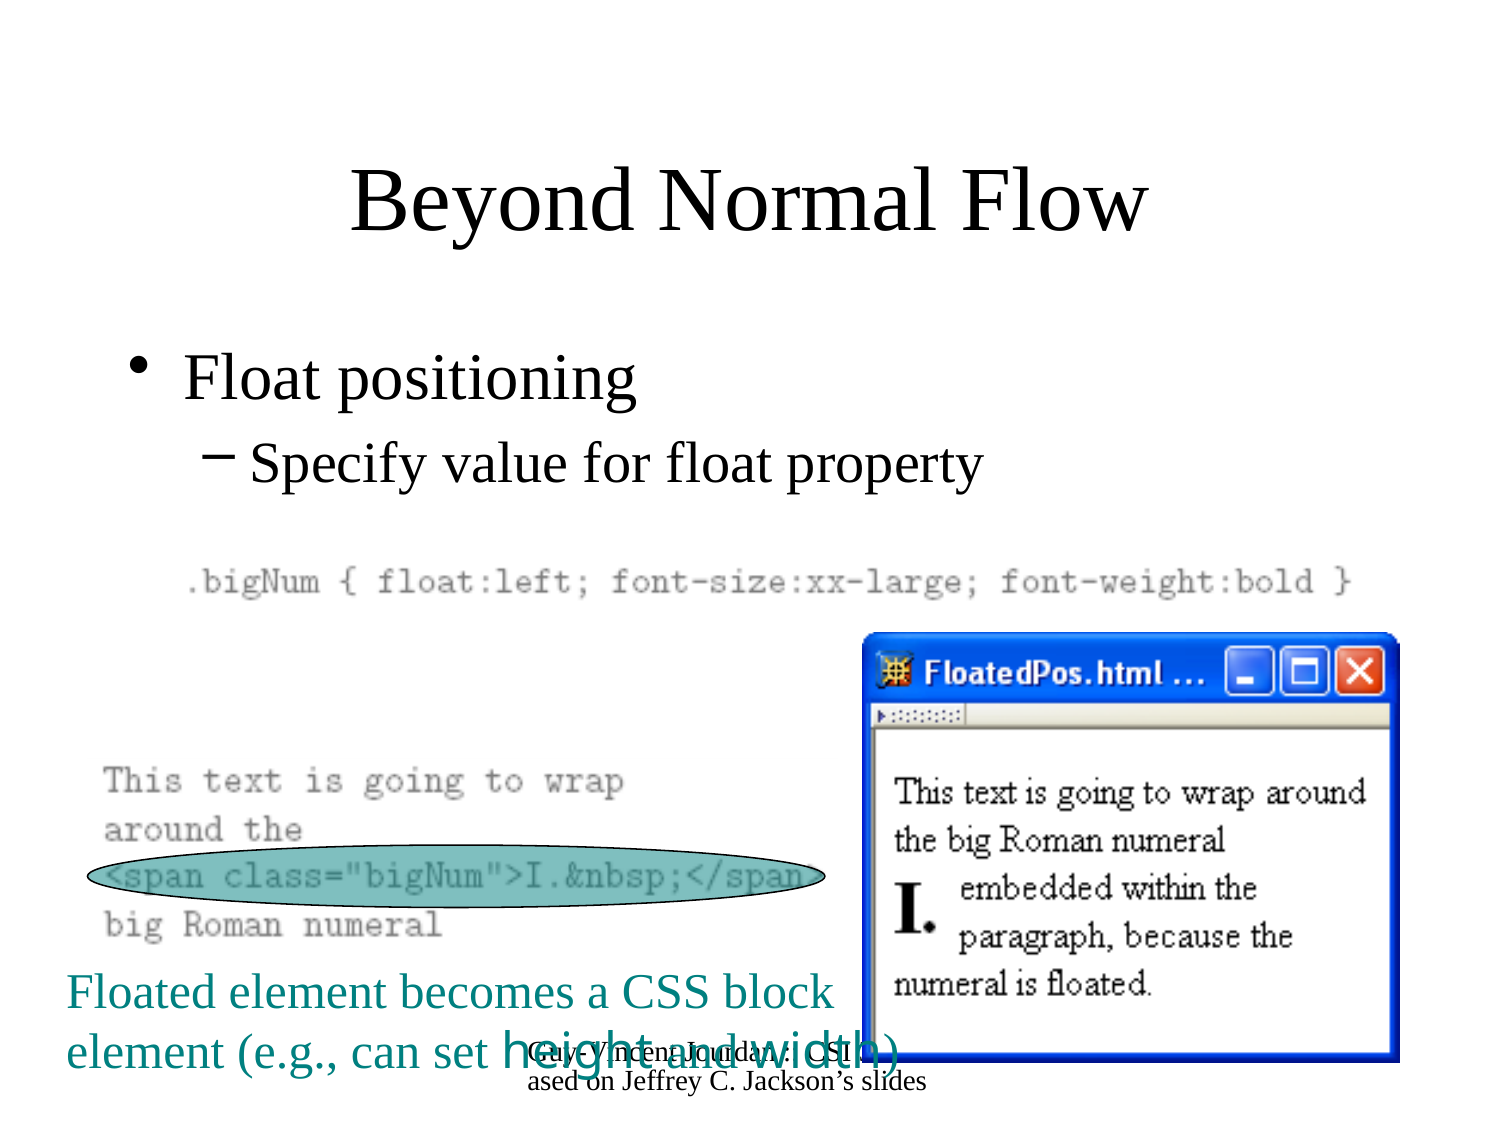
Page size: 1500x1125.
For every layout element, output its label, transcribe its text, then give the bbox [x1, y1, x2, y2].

text_box Floated element becomes a CSS block element (e.g., can set height and width) [51, 950, 915, 1086]
list Float positioning Specify value for float property [112, 324, 1388, 950]
title Beyond Normal Flow [112, 99, 1388, 288]
picture [862, 632, 1401, 1063]
picture [174, 557, 1369, 608]
picture [87, 757, 838, 947]
footer Guy-Vincent Jourdan :: CSI 3140 :: based on Jeffrey C. Jackson’s slides [512, 1072, 988, 1101]
